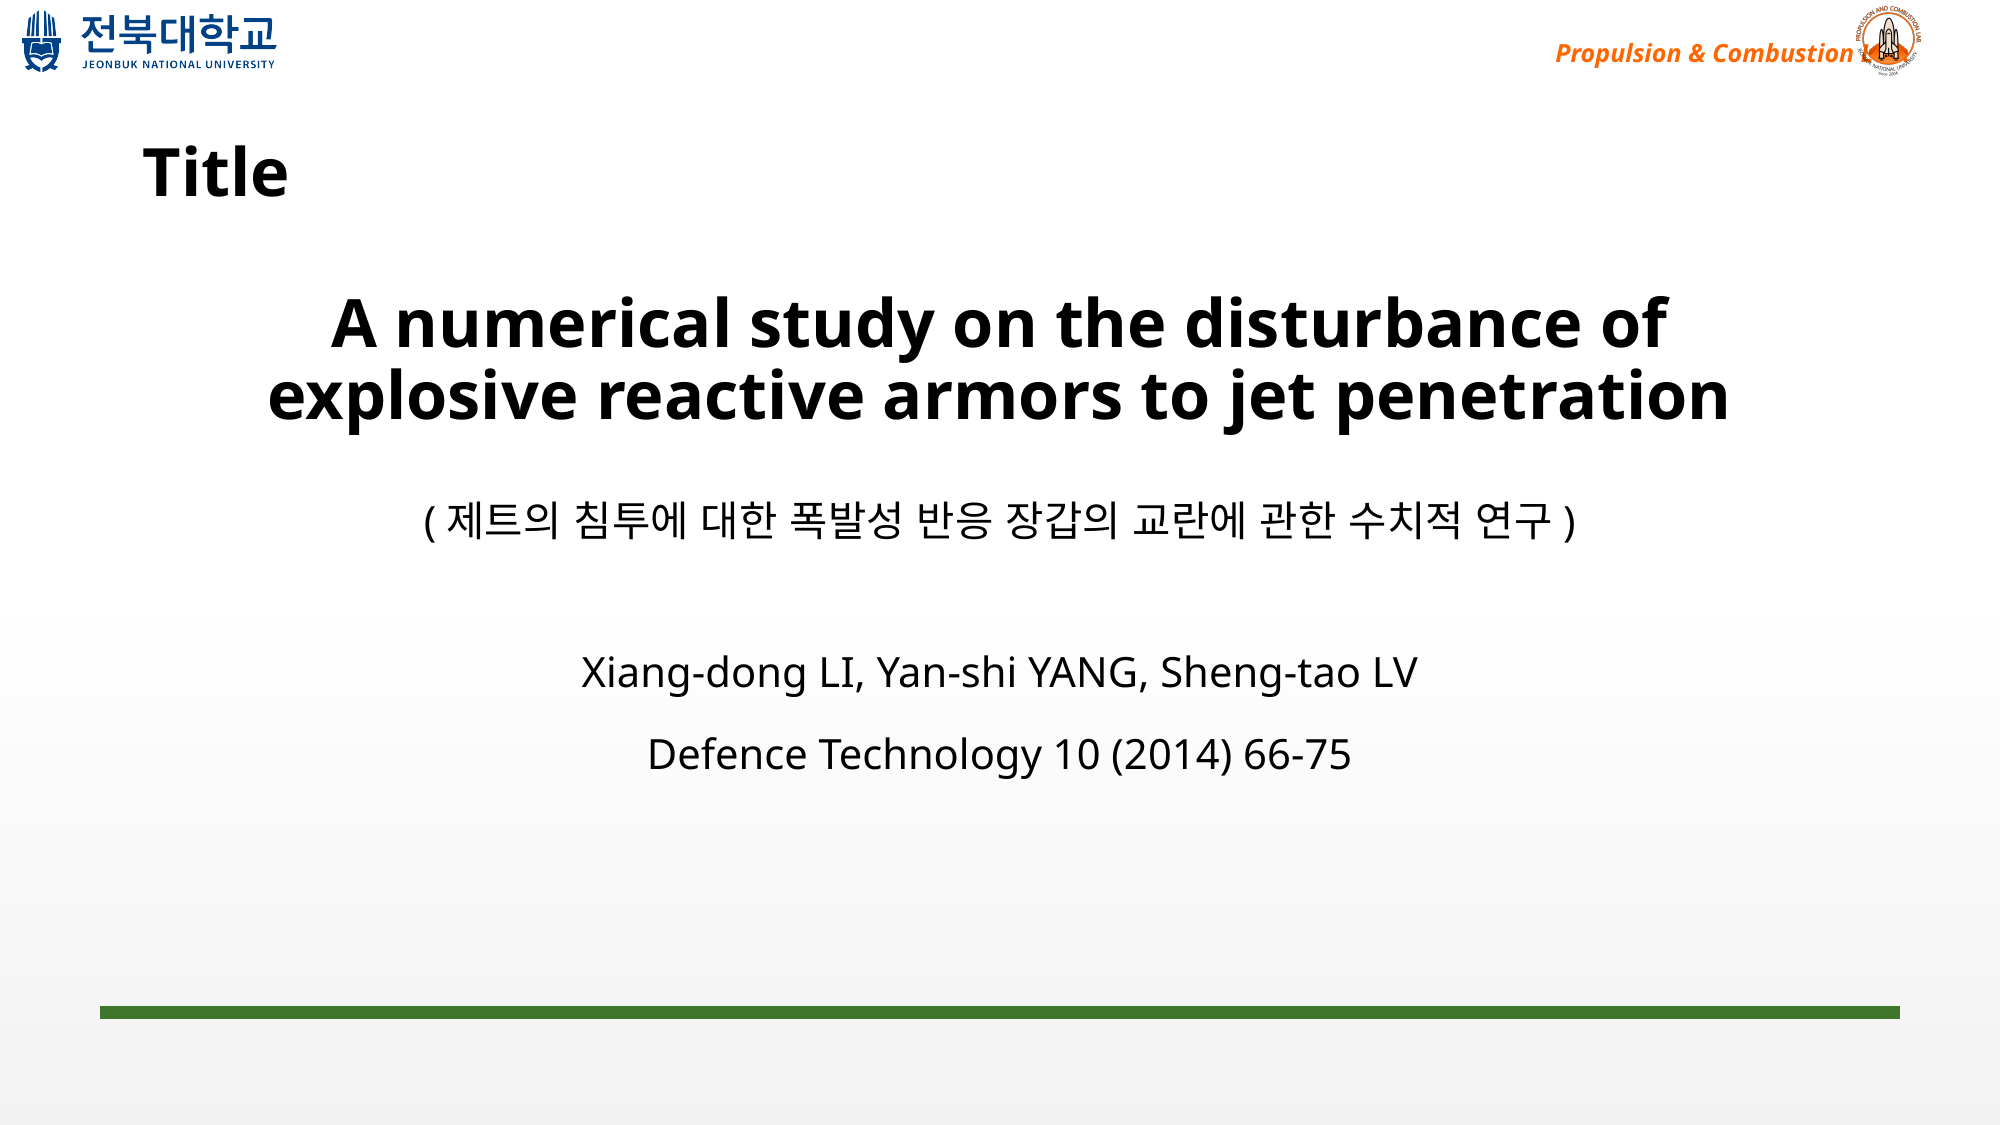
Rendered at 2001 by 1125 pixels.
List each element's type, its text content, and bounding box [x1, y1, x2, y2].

text_box Title [127, 122, 306, 218]
picture [1844, 0, 1933, 83]
picture [13, 5, 284, 83]
text_box (제트의 침투에 대한 폭발성 반응 장갑의 교란에 관한 수치적 연구) [409, 487, 1591, 597]
list Xiang-dong LI, Yan-shi YANG, Sheng-tao LV Defence Technology 10 (2014) 66-75 [212, 643, 1788, 1125]
title A numerical study on the disturbance of explosive reactive armors to jet penetration [212, 253, 1788, 442]
